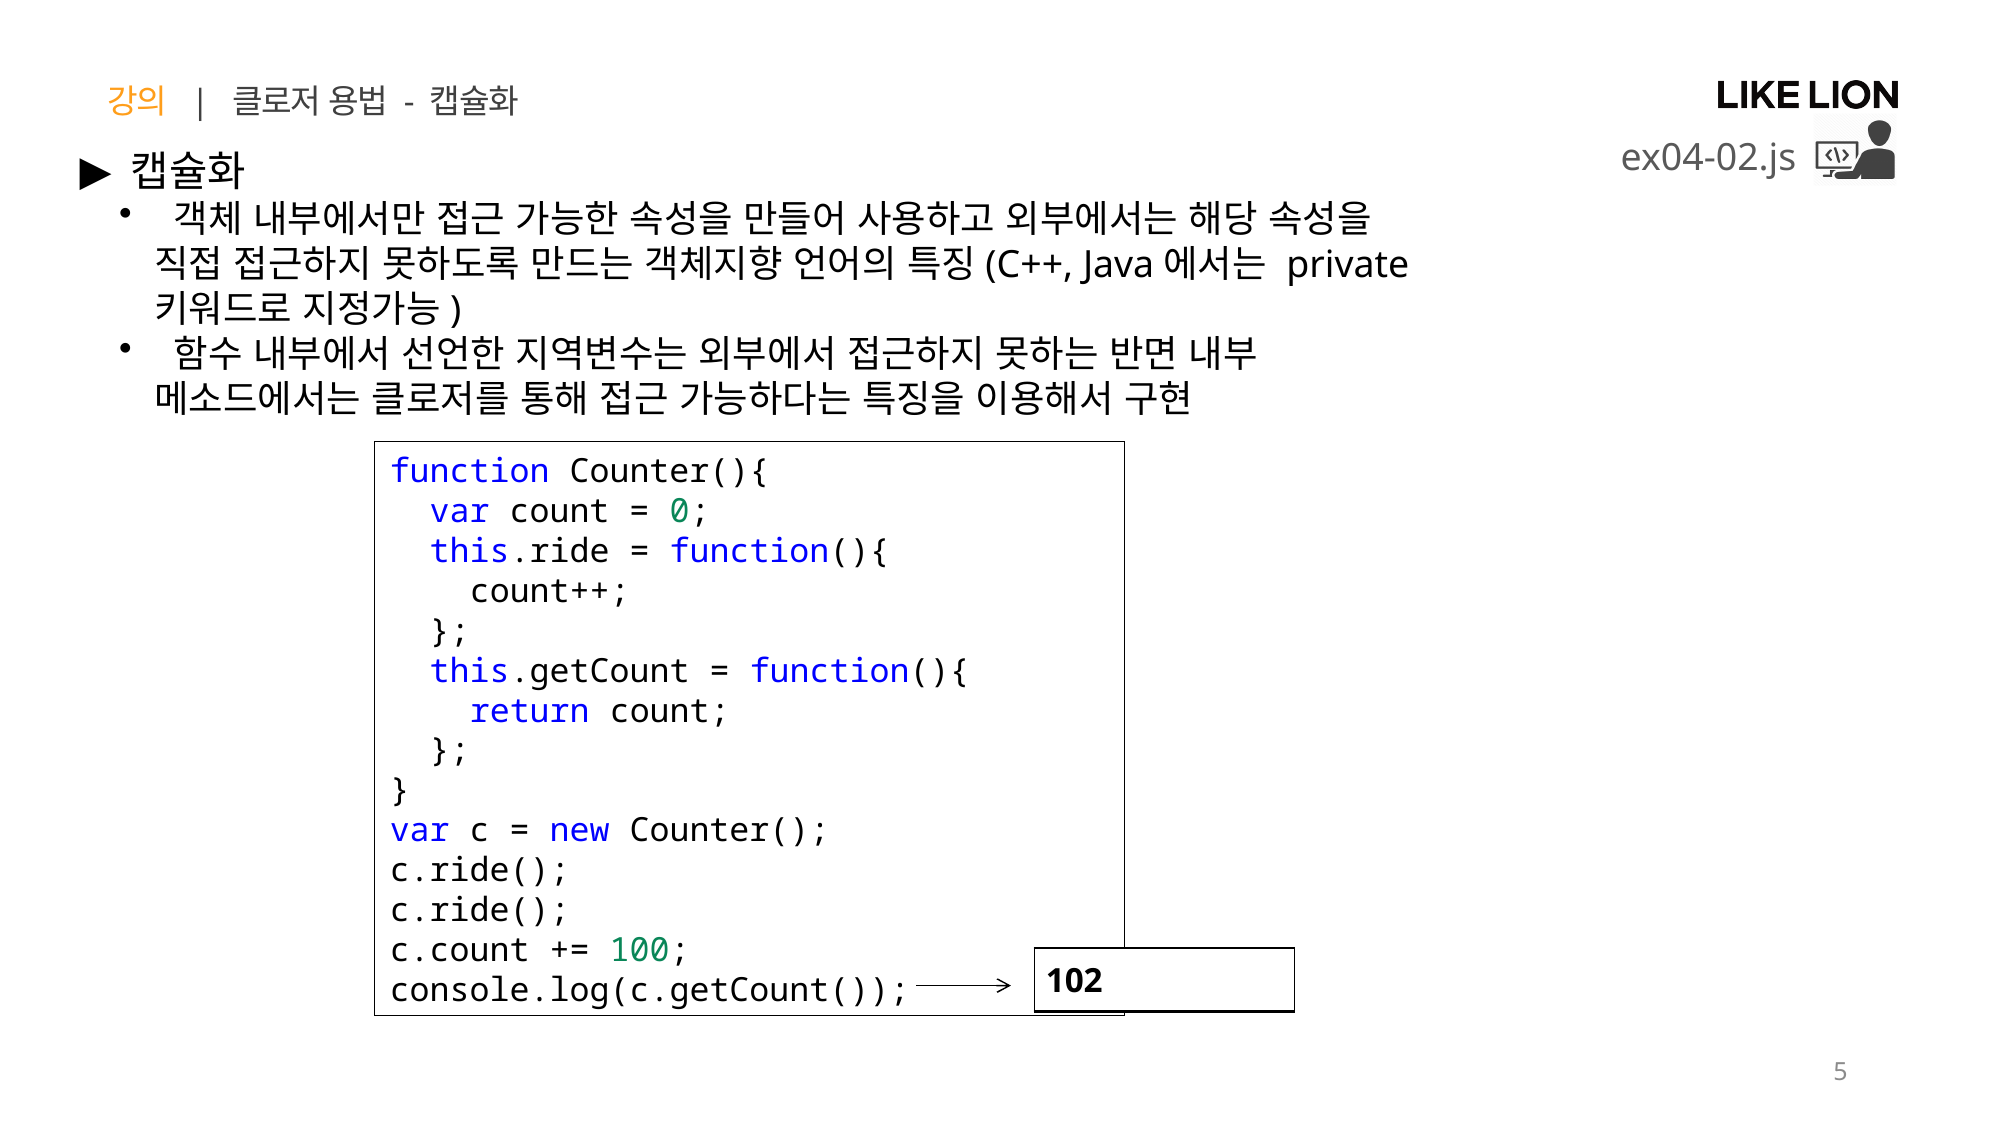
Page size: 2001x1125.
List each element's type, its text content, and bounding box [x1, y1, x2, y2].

text_box function Counter(){ var count = 0; this.ride = function(){ count++; }; this.getCount = function(){ return count; }; } var c = new Counter(); c.ride(); c.ride(); c.count += 100; console.log(c.getCount()); [374, 441, 1125, 1016]
text_box ex04-02.js [986, 125, 1812, 186]
slide_number 5 [1412, 1042, 1863, 1103]
picture [1718, 80, 1898, 109]
table_header 102 [1035, 949, 1294, 1010]
text_box 캡슐화 객체 내부에서만 접근 가능한 속성을 만들어 사용하고 외부에서는 해당 속성을 직접 접근하지 못하도록 만드는 객체지향 언어의 특징(C++, Java에서는 private 키워드로 지정가능) 함수 내부에서 선언한 지역변수는 외부에서 접근하지 못하는 반면 내부 메소드에서는 클로저를 통해 접근 가능하다는 특징을 이용해서 구현 [64, 137, 1436, 427]
picture [1813, 113, 1897, 186]
text_box 강의 | 클로저 용법 - 캡슐화 [92, 72, 866, 128]
